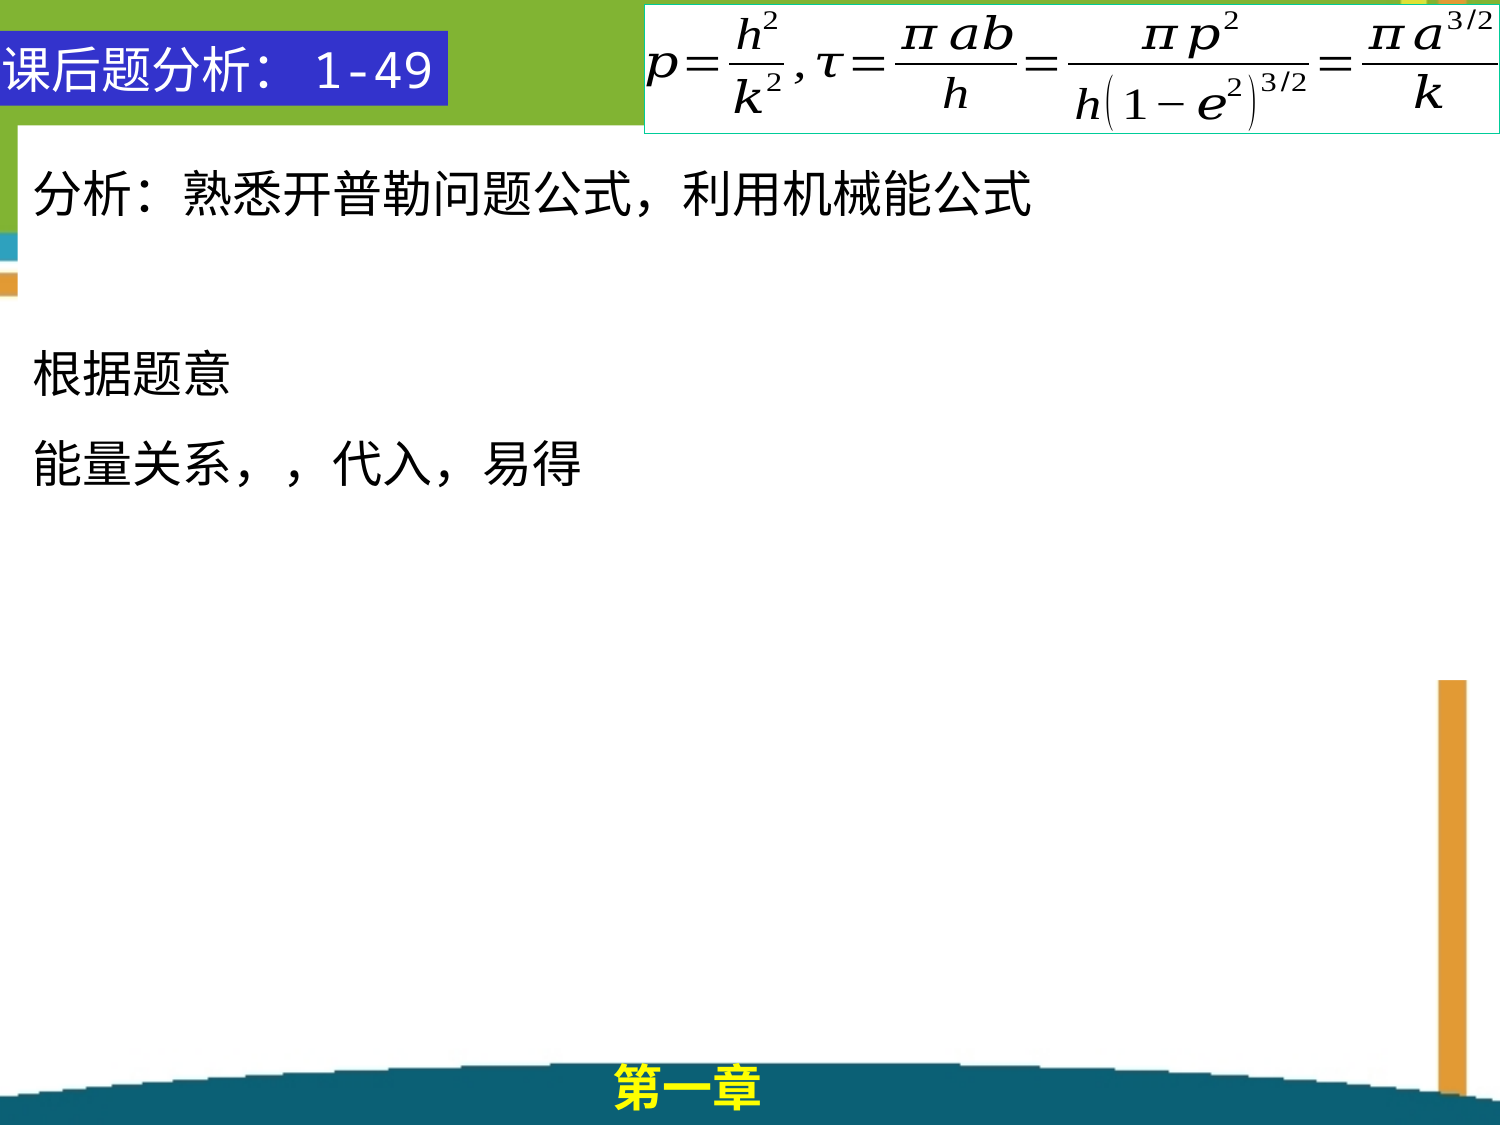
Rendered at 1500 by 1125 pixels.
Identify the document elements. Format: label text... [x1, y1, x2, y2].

picture [0, 0, 1500, 1125]
text_box 课后题分析：1-49 [0, 30, 448, 106]
